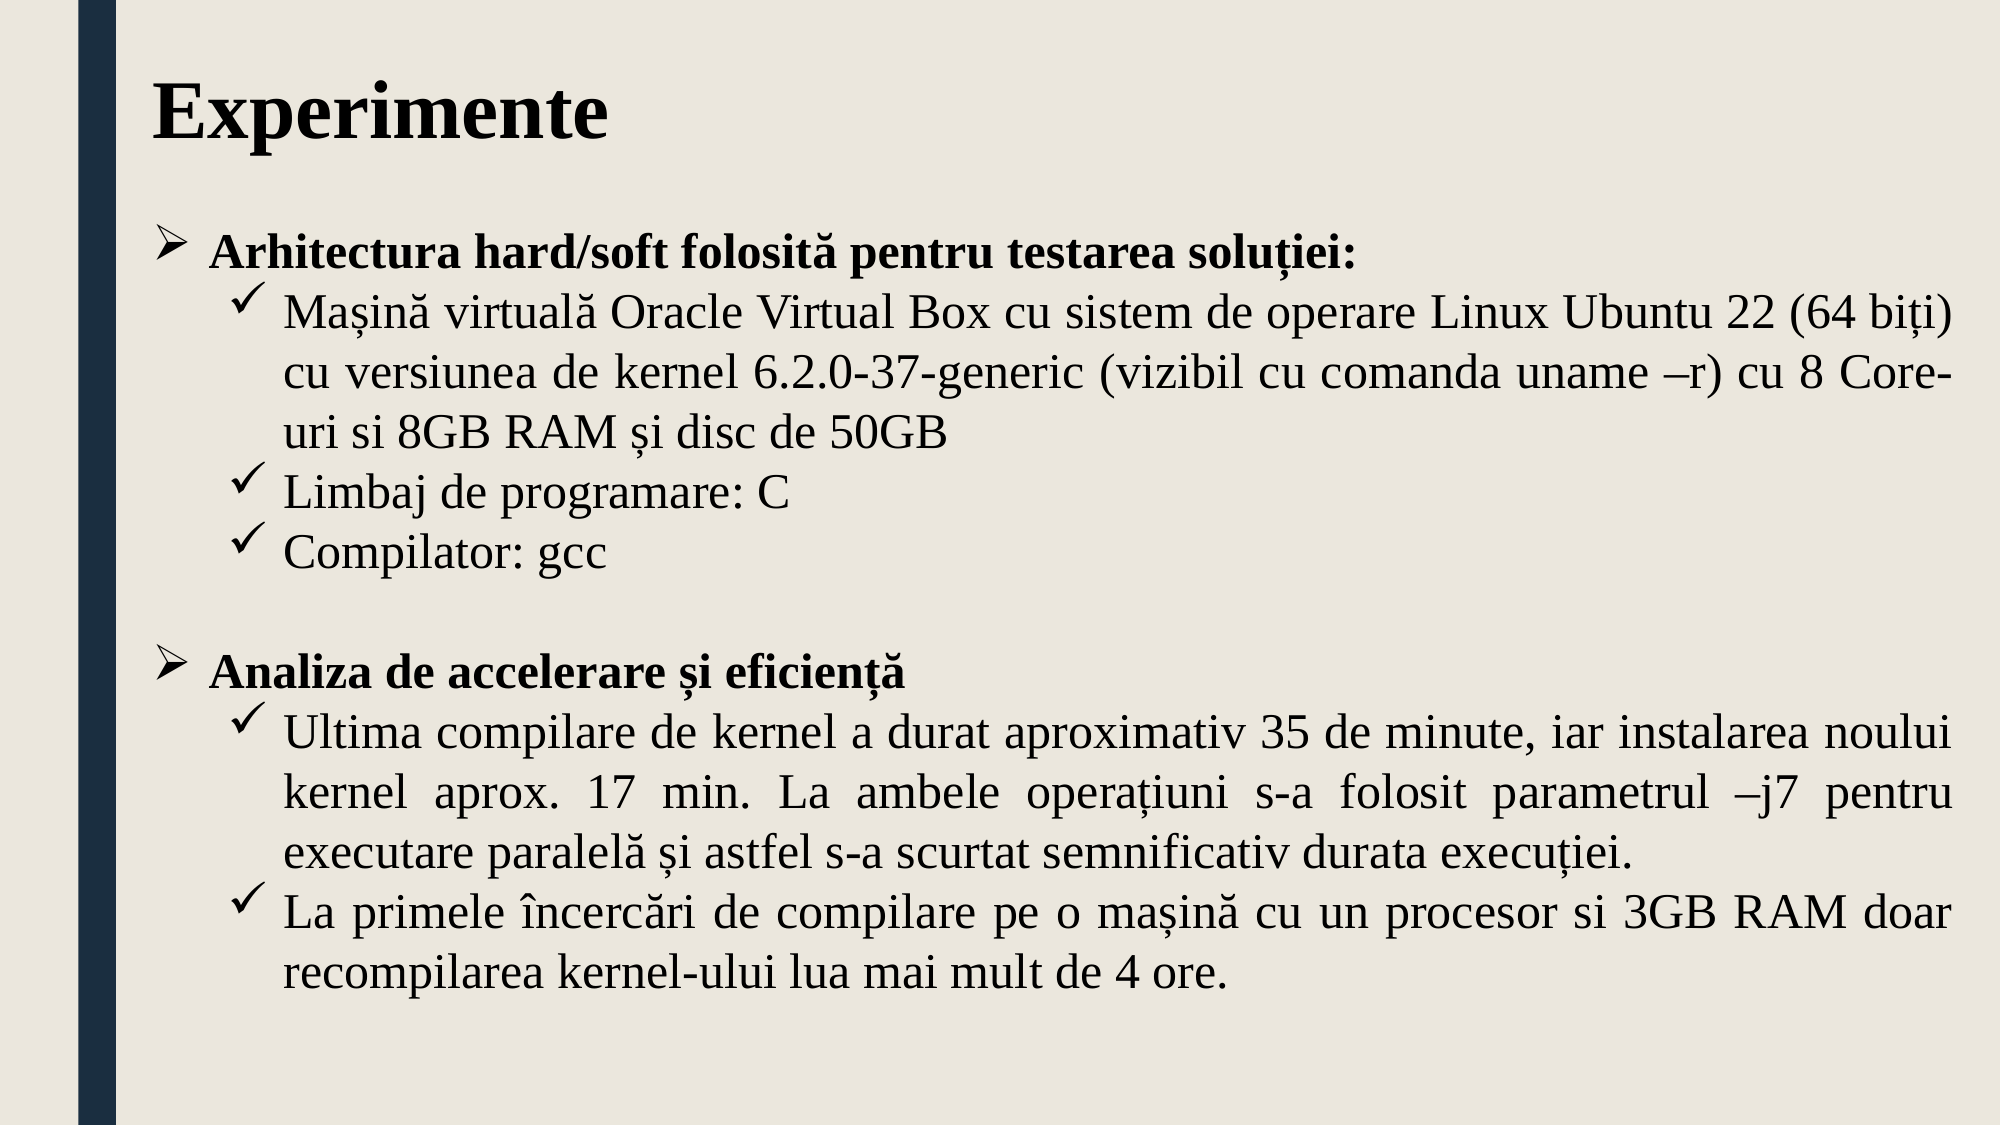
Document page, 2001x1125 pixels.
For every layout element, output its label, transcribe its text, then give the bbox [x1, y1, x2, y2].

text_box Arhitectura hard/soft folosită pentru testarea soluției: Mașină virtuală Oracle Virtual Box cu sistem de operare Linux Ubuntu 22 (64 biți) cu versiunea de kernel 6.2.0-37-generic (vizibil cu comanda uname –r) cu 8 Core-uri si 8GB RAM și disc de 50GB Limbaj de programare: C Compilator: gcc Analiza de accelerare și eficiență Ultima compilare de kernel a durat aproximativ 35 de minute, iar instalarea noului kernel aprox. 17 min. La ambele operațiuni s-a folosit parametrul –j7 pentru executare paralelă și astfel s-a scurtat semnificativ durata execuției. La primele încercări de compilare pe o mașină cu un procesor si 3GB RAM doar recompilarea kernel-ului lua mai mult de 4 ore. [137, 181, 1970, 1125]
text_box Experimente [137, 0, 1863, 181]
